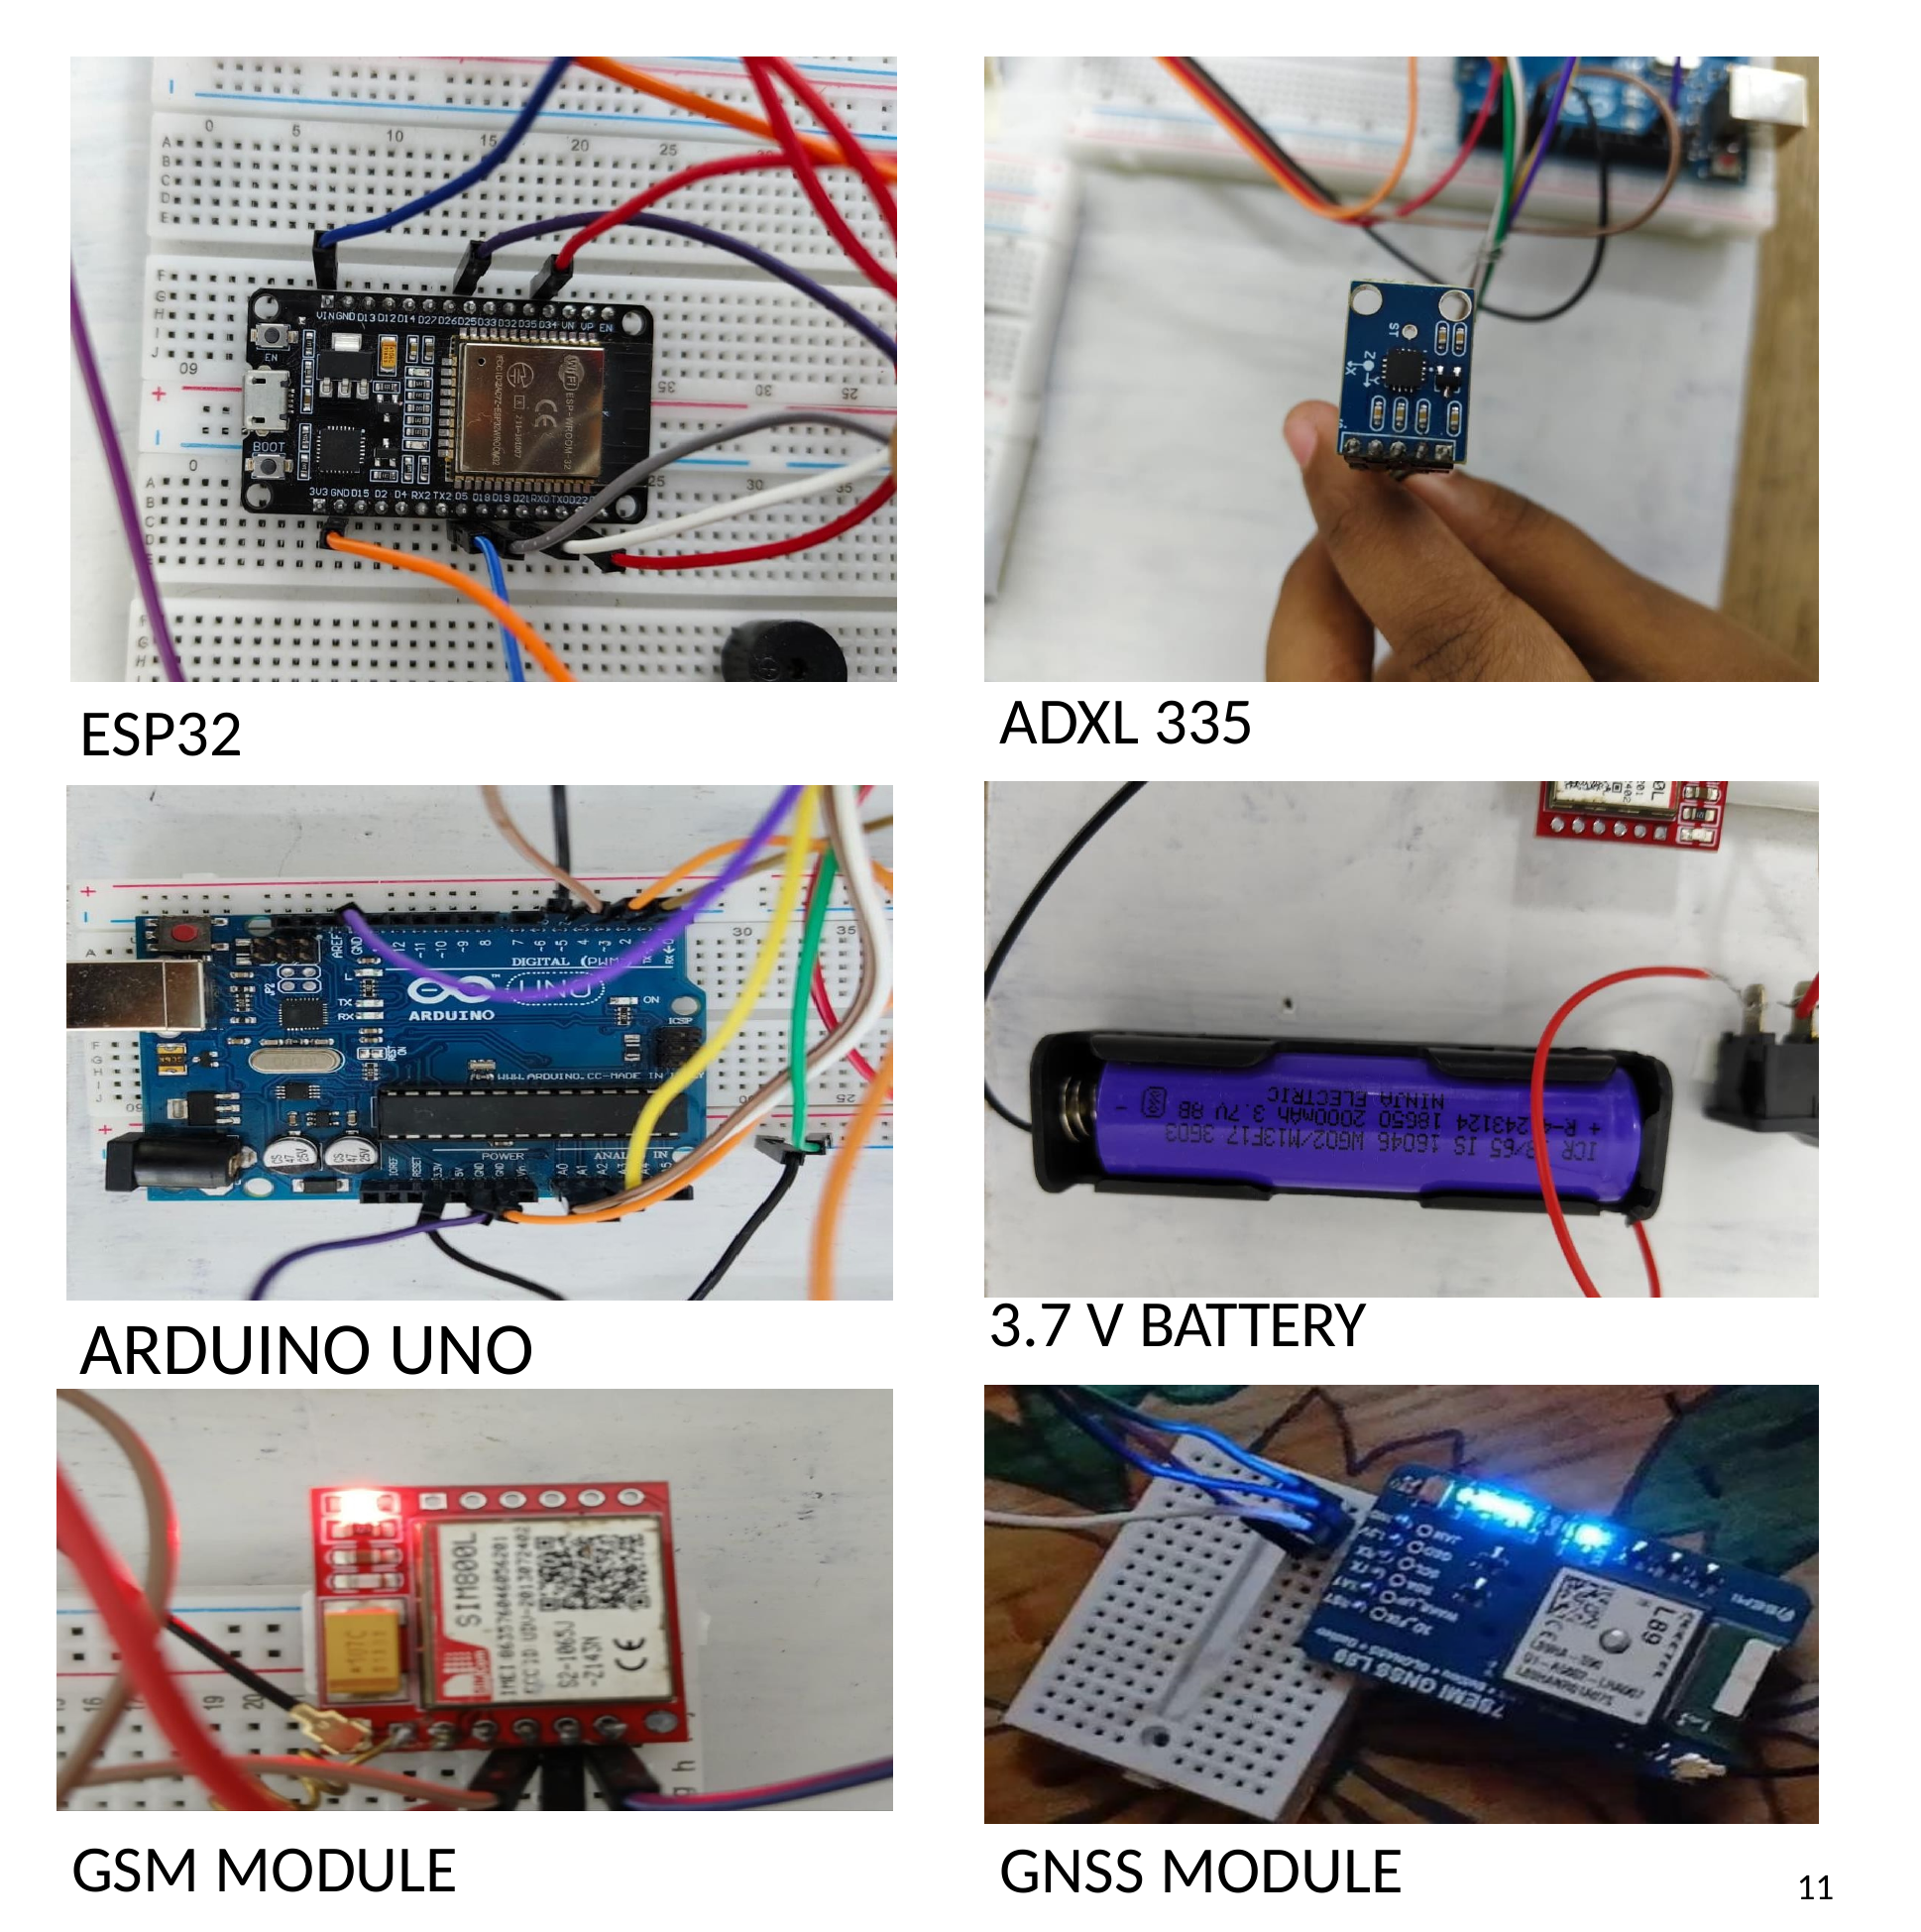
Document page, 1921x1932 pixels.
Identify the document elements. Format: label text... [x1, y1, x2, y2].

text_box GNSS MODULE [997, 1833, 1407, 1906]
text_box ADXL 335 [997, 690, 1259, 757]
picture [984, 781, 1819, 1298]
text_box 11 [1794, 1860, 1837, 1907]
text_box GSM MODULE [69, 1823, 462, 1905]
text_box ESP32 [76, 690, 245, 770]
picture [70, 57, 897, 682]
picture [56, 1389, 893, 1812]
picture [984, 1384, 1819, 1824]
text_box ARDUINO UNO [76, 1308, 537, 1388]
picture [984, 57, 1819, 682]
picture [66, 785, 893, 1301]
text_box 3.7 V BATTERY [986, 1307, 1376, 1361]
